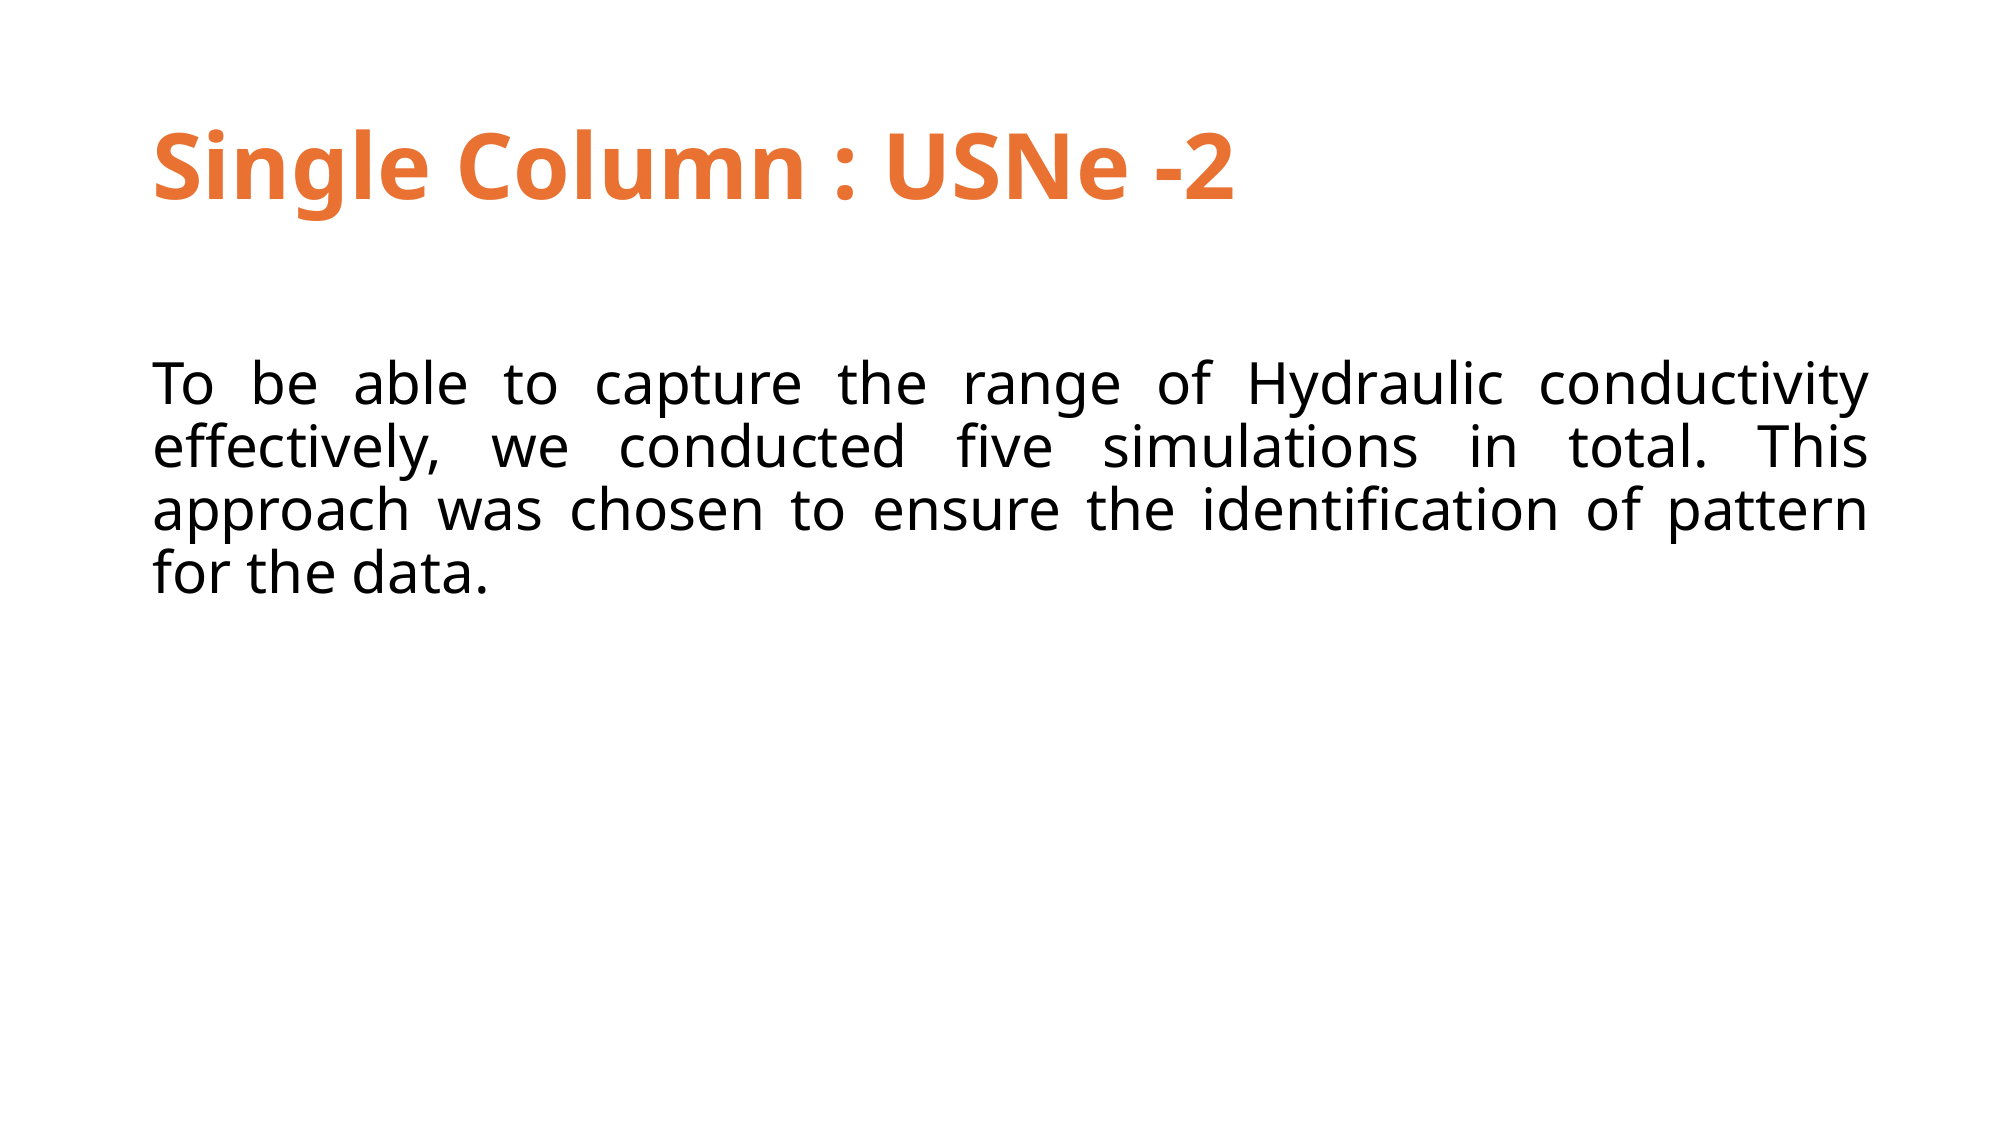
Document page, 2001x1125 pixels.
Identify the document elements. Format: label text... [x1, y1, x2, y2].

list To be able to capture the range of Hydraulic conductivity effectively, we conducted five simulations in total. This approach was chosen to ensure the identification of pattern for the data. [137, 347, 1885, 563]
title Single Column : USNe -2 [137, 61, 1863, 278]
